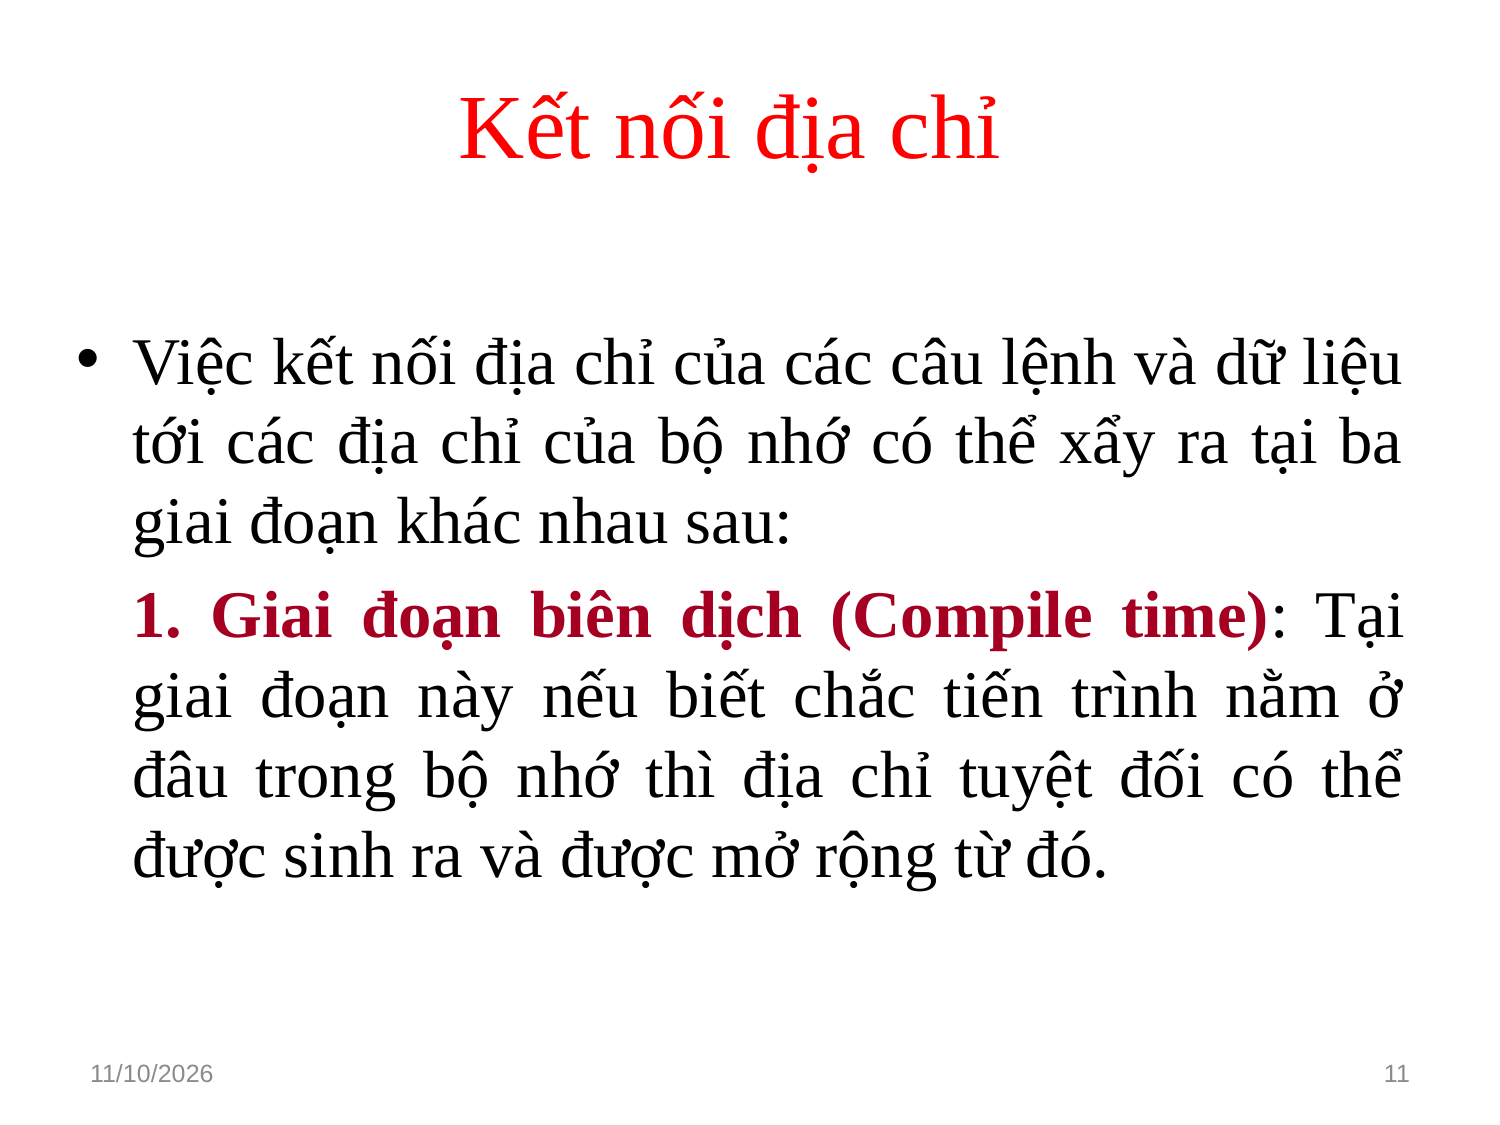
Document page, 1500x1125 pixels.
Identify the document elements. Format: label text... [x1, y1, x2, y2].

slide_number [75, 1042, 425, 1103]
slide_number 11 [1074, 1042, 1425, 1103]
list Việc kết nối địa chỉ của các câu lệnh và dữ liệu tới các địa chỉ của bộ nhớ có thể xẩy ra tại ba giai đoạn khác nhau sau: 1. Giai đoạn biên dịch (Compile time): Tại giai đoạn này nếu biết chắc tiến trình nằm ở đâu trong bộ nhớ thì địa chỉ tuyệt đối có thể được sinh ra và được mở rộng từ đó. [61, 309, 1421, 1047]
title Kết nối địa chỉ [152, 56, 1309, 189]
